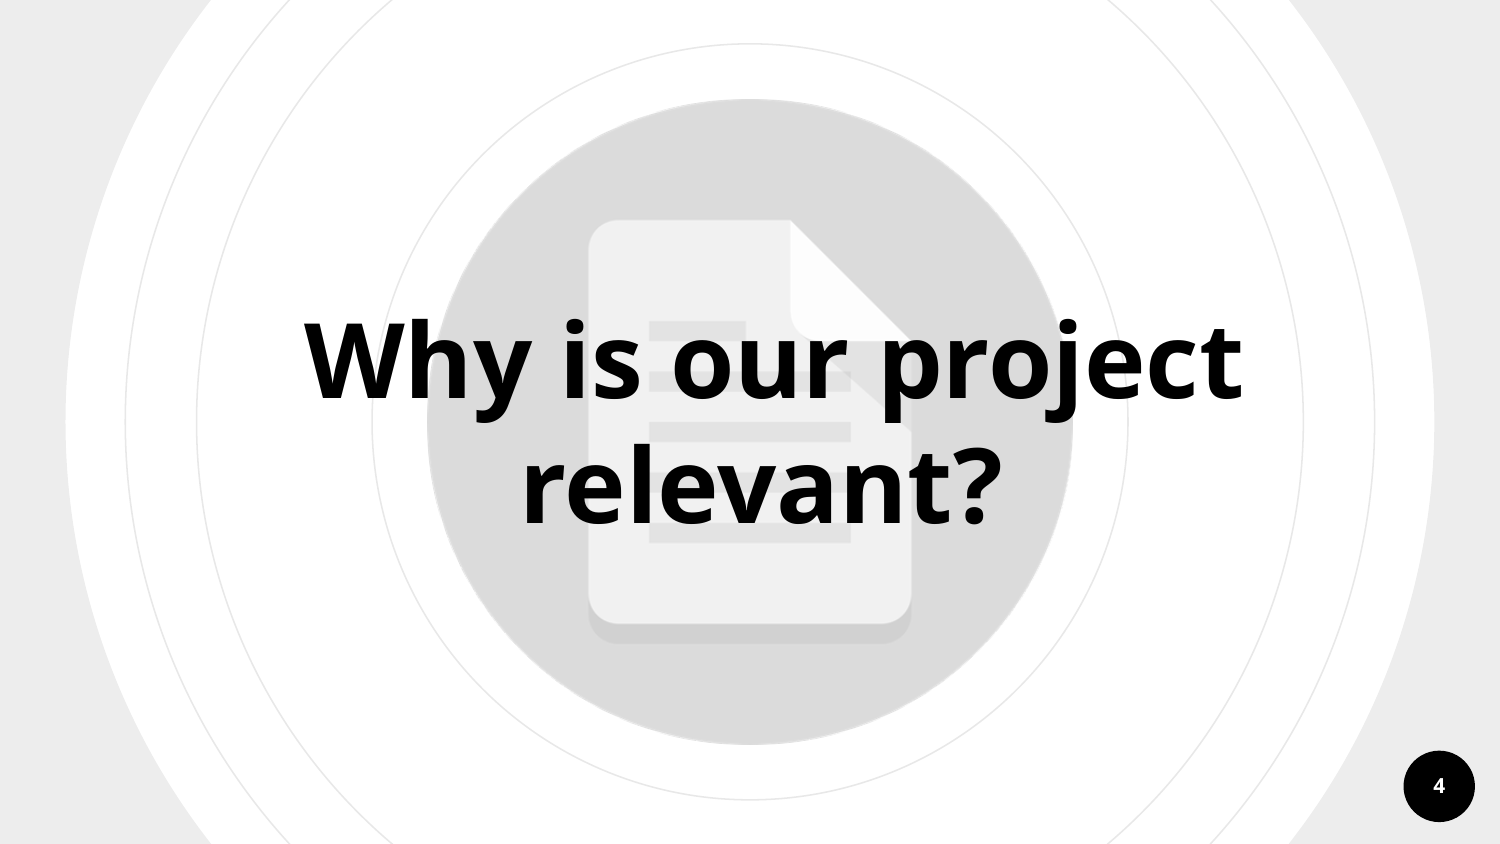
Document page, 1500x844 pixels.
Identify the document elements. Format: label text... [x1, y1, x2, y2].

slide_number 4 [1403, 750, 1475, 823]
picture [427, 99, 1073, 745]
text_box Why is our project relevant? [1077, 154, 1281, 684]
text_box Why is our project relevant? [268, 154, 422, 684]
